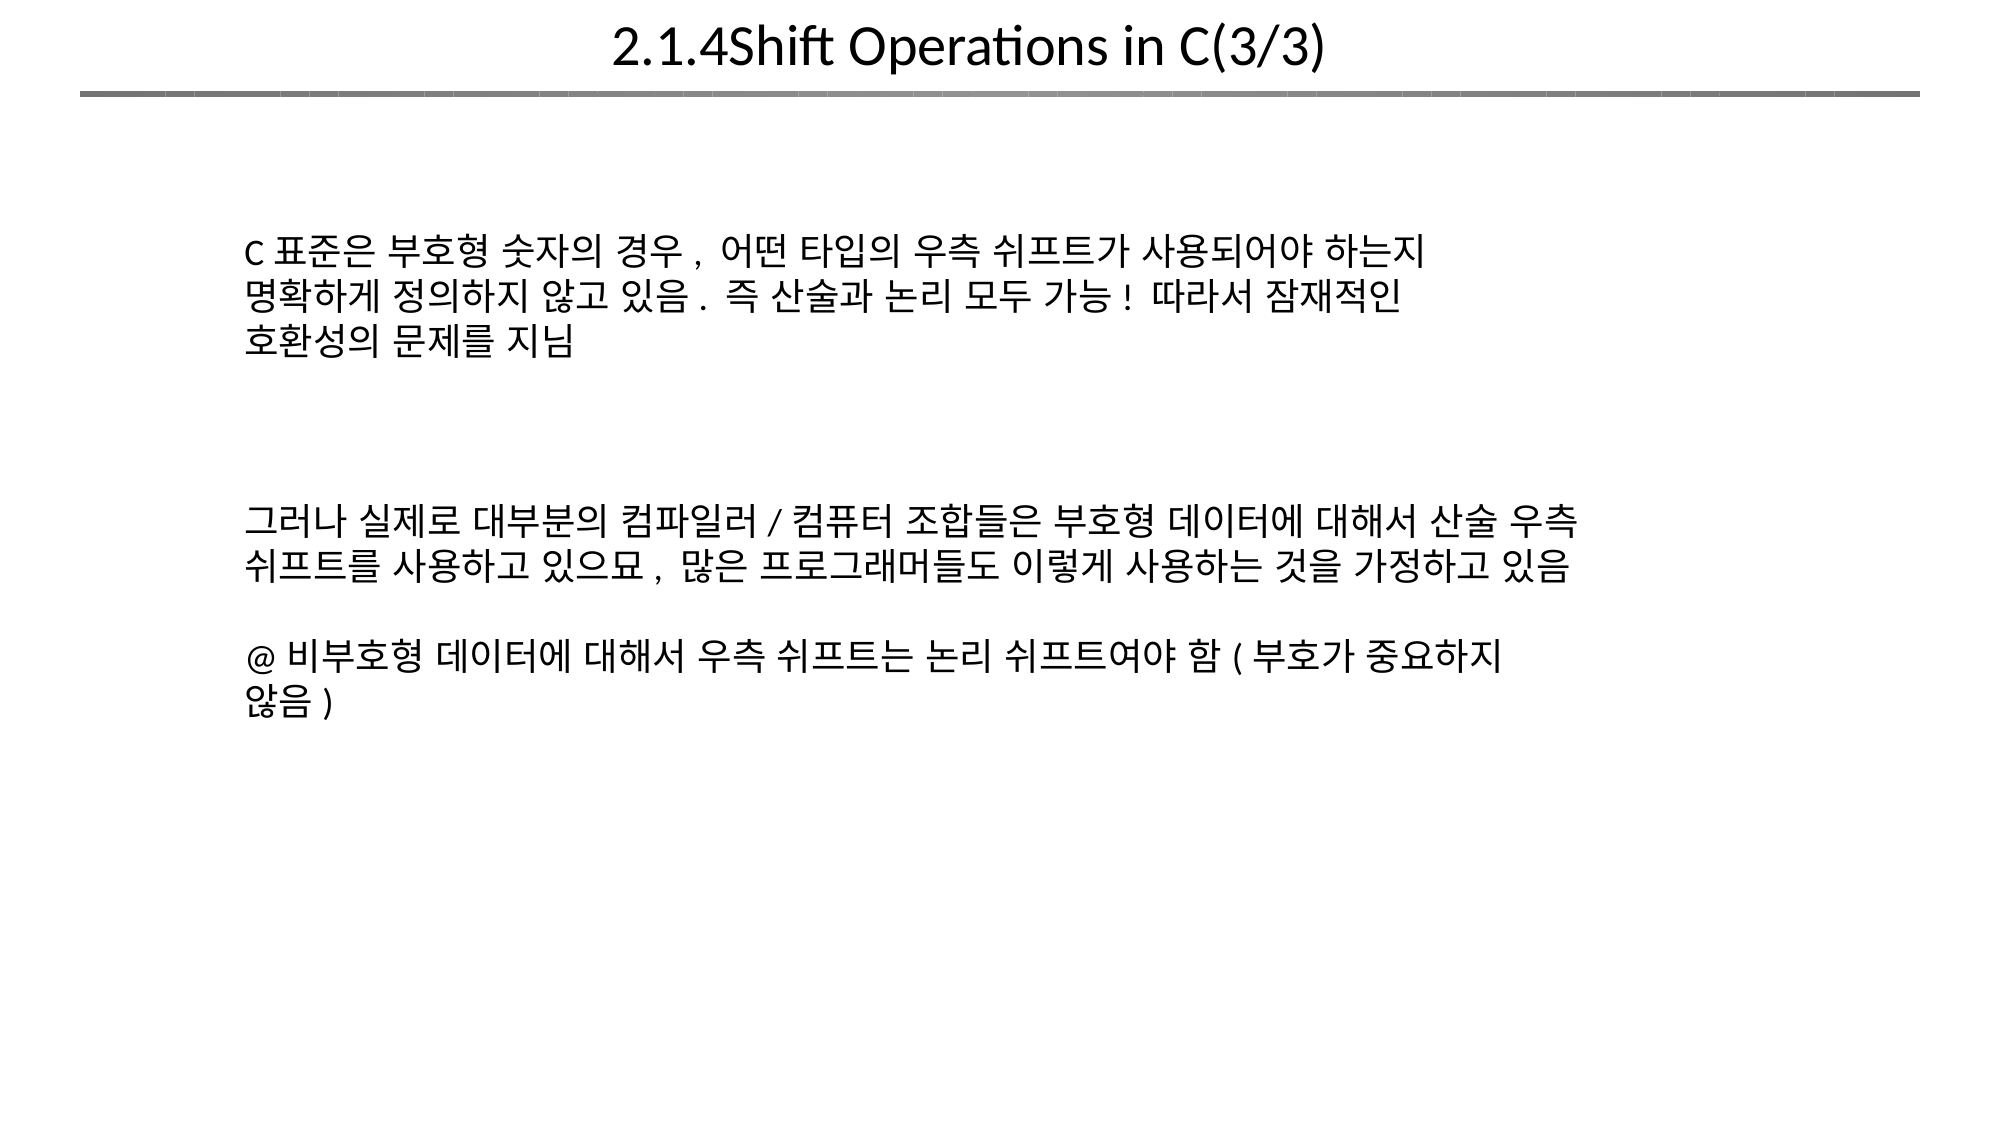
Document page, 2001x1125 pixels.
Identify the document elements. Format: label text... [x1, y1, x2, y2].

text_box 그러나 실제로 대부분의 컴파일러/컴퓨터 조합들은 부호형 데이터에 대해서 산술 우측 쉬프트를 사용하고 있으묘, 많은 프로그래머들도 이렇게 사용하는 것을 가정하고 있음 @비부호형 데이터에 대해서 우측 쉬프트는 논리 쉬프트여야 함(부호가 중요하지 않음) [229, 490, 1597, 731]
text_box 2.1.4Shift Operations in C(3/3) [596, 0, 1597, 85]
text_box C표준은 부호형 숫자의 경우, 어떤 타입의 우측 쉬프트가 사용되어야 하는지 명확하게 정의하지 않고 있음. 즉 산술과 논리 모두 가능! 따라서 잠재적인 호환성의 문제를 지님 [229, 220, 1545, 371]
text_box [78, 89, 1922, 99]
